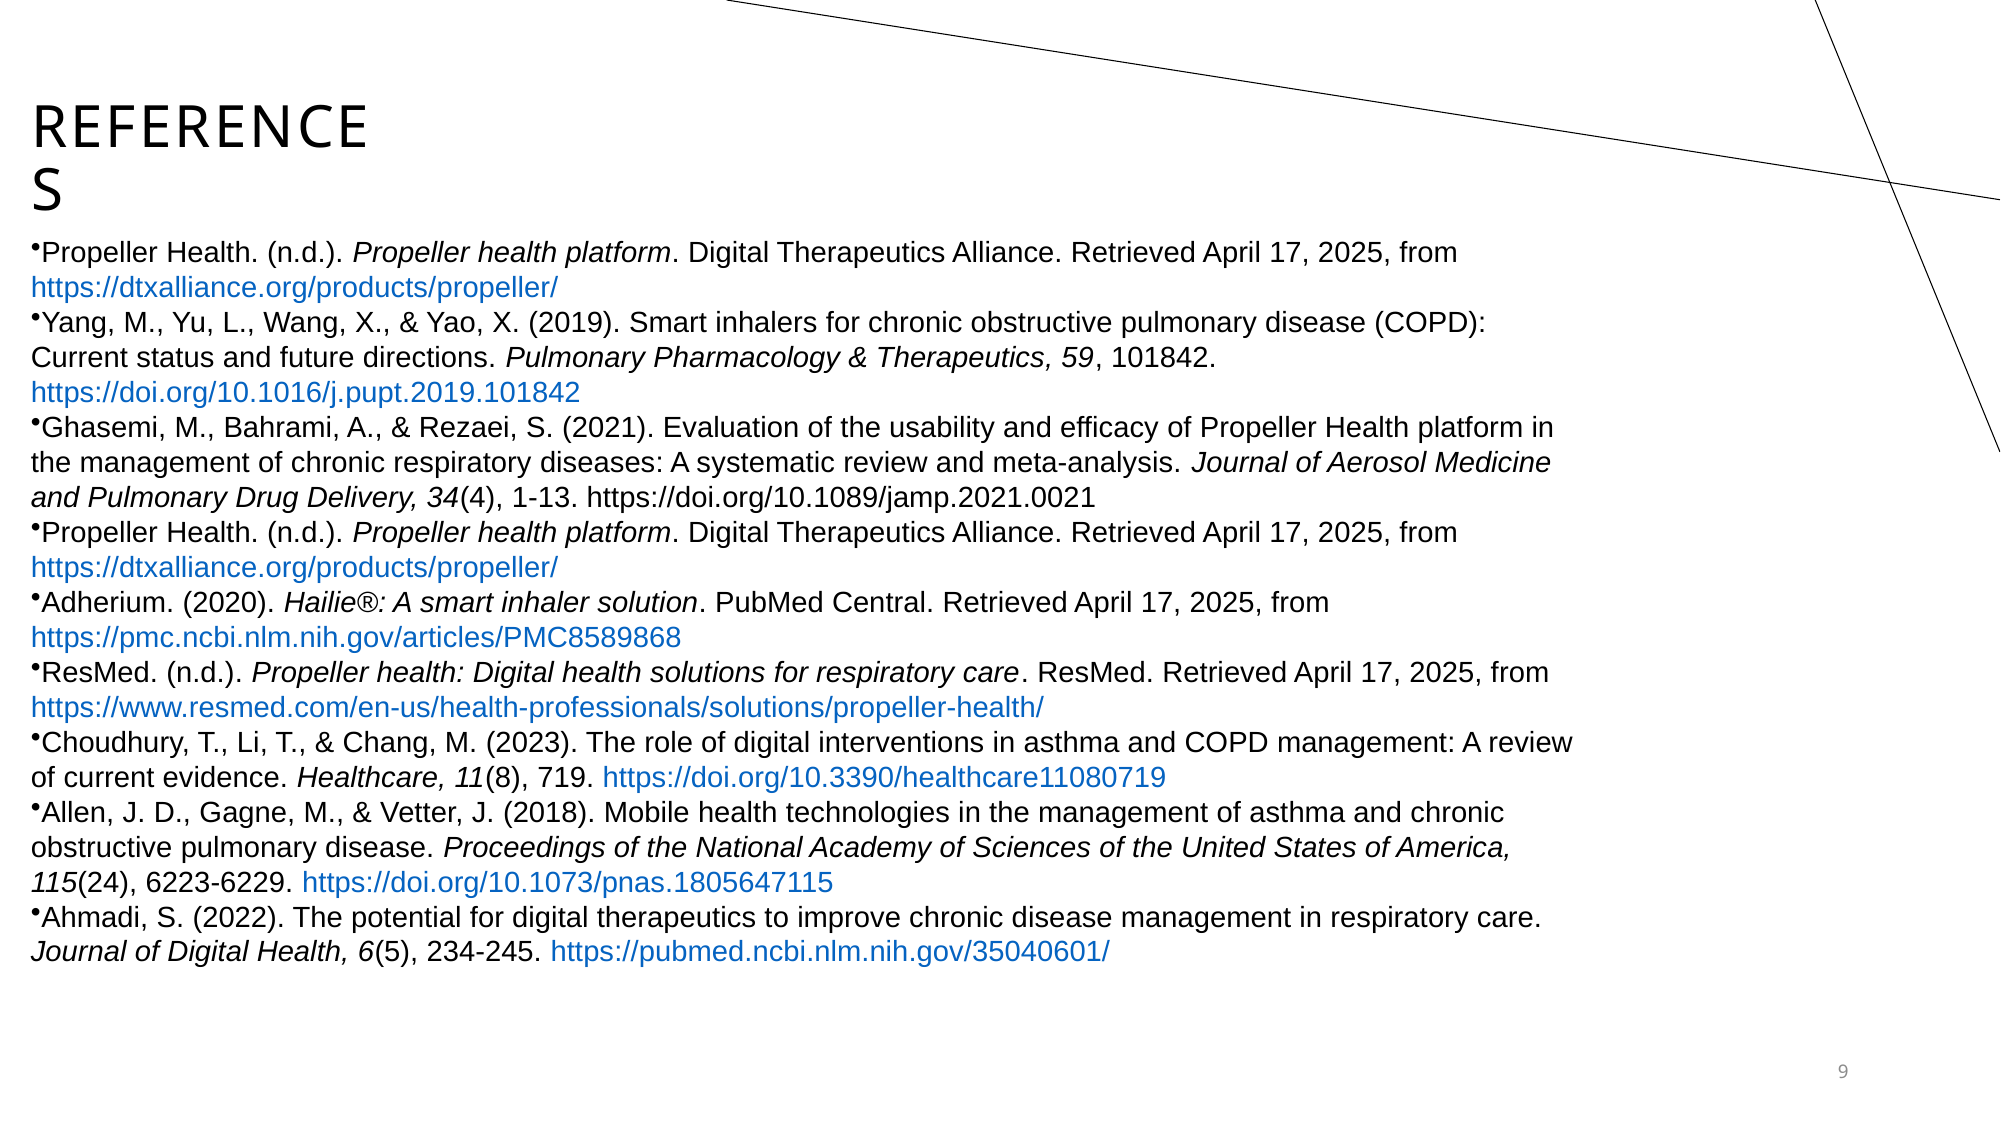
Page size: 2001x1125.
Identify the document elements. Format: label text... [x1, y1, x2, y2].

text_box Propeller Health. (n.d.). Propeller health platform. Digital Therapeutics Alliance. Retrieved April 17, 2025, from https://dtxalliance.org/products/propeller/ Yang, M., Yu, L., Wang, X., & Yao, X. (2019). Smart inhalers for chronic obstructive pulmonary disease (COPD): Current status and future directions. Pulmonary Pharmacology & Therapeutics, 59, 101842. https://doi.org/10.1016/j.pupt.2019.101842 Ghasemi, M., Bahrami, A., & Rezaei, S. (2021). Evaluation of the usability and efficacy of Propeller Health platform in the management of chronic respiratory diseases: A systematic review and meta-analysis. Journal of Aerosol Medicine and Pulmonary Drug Delivery, 34(4), 1-13. https://doi.org/10.1089/jamp.2021.0021 Propeller Health. (n.d.). Propeller health platform. Digital Therapeutics Alliance. Retrieved April 17, 2025, from https://dtxalliance.org/products/propeller/ Adherium. (2020). Hailie®: A smart inhaler solution. PubMed Central. Retrieved April 17, 2025, from https://pmc.ncbi.nlm.nih.gov/articles/PMC8589868 ResMed. (n.d.). Propeller health: Digital health solutions for respiratory care. ResMed. Retrieved April 17, 2025, from https://www.resmed.com/en-us/health-professionals/solutions/propeller-health/ Choudhury, T., Li, T., & Chang, M. (2023). The role of digital interventions in asthma and COPD management: A review of current evidence. Healthcare, 11(8), 719. https://doi.org/10.3390/healthcare11080719 Allen, J. D., Gagne, M., & Vetter, J. (2018). Mobile health technologies in the management of asthma and chronic obstructive pulmonary disease. Proceedings of the National Academy of Sciences of the United States of America, 115(24), 6223-6229. https://doi.org/10.1073/pnas.1805647115 Ahmadi, S. (2022). The potential for digital therapeutics to improve chronic disease management in respiratory care. Journal of Digital Health, 6(5), 234-245. https://pubmed.ncbi.nlm.nih.gov/35040601/ [15, 226, 1604, 976]
slide_number 9 [1701, 1042, 1864, 1103]
title References [15, 145, 410, 226]
